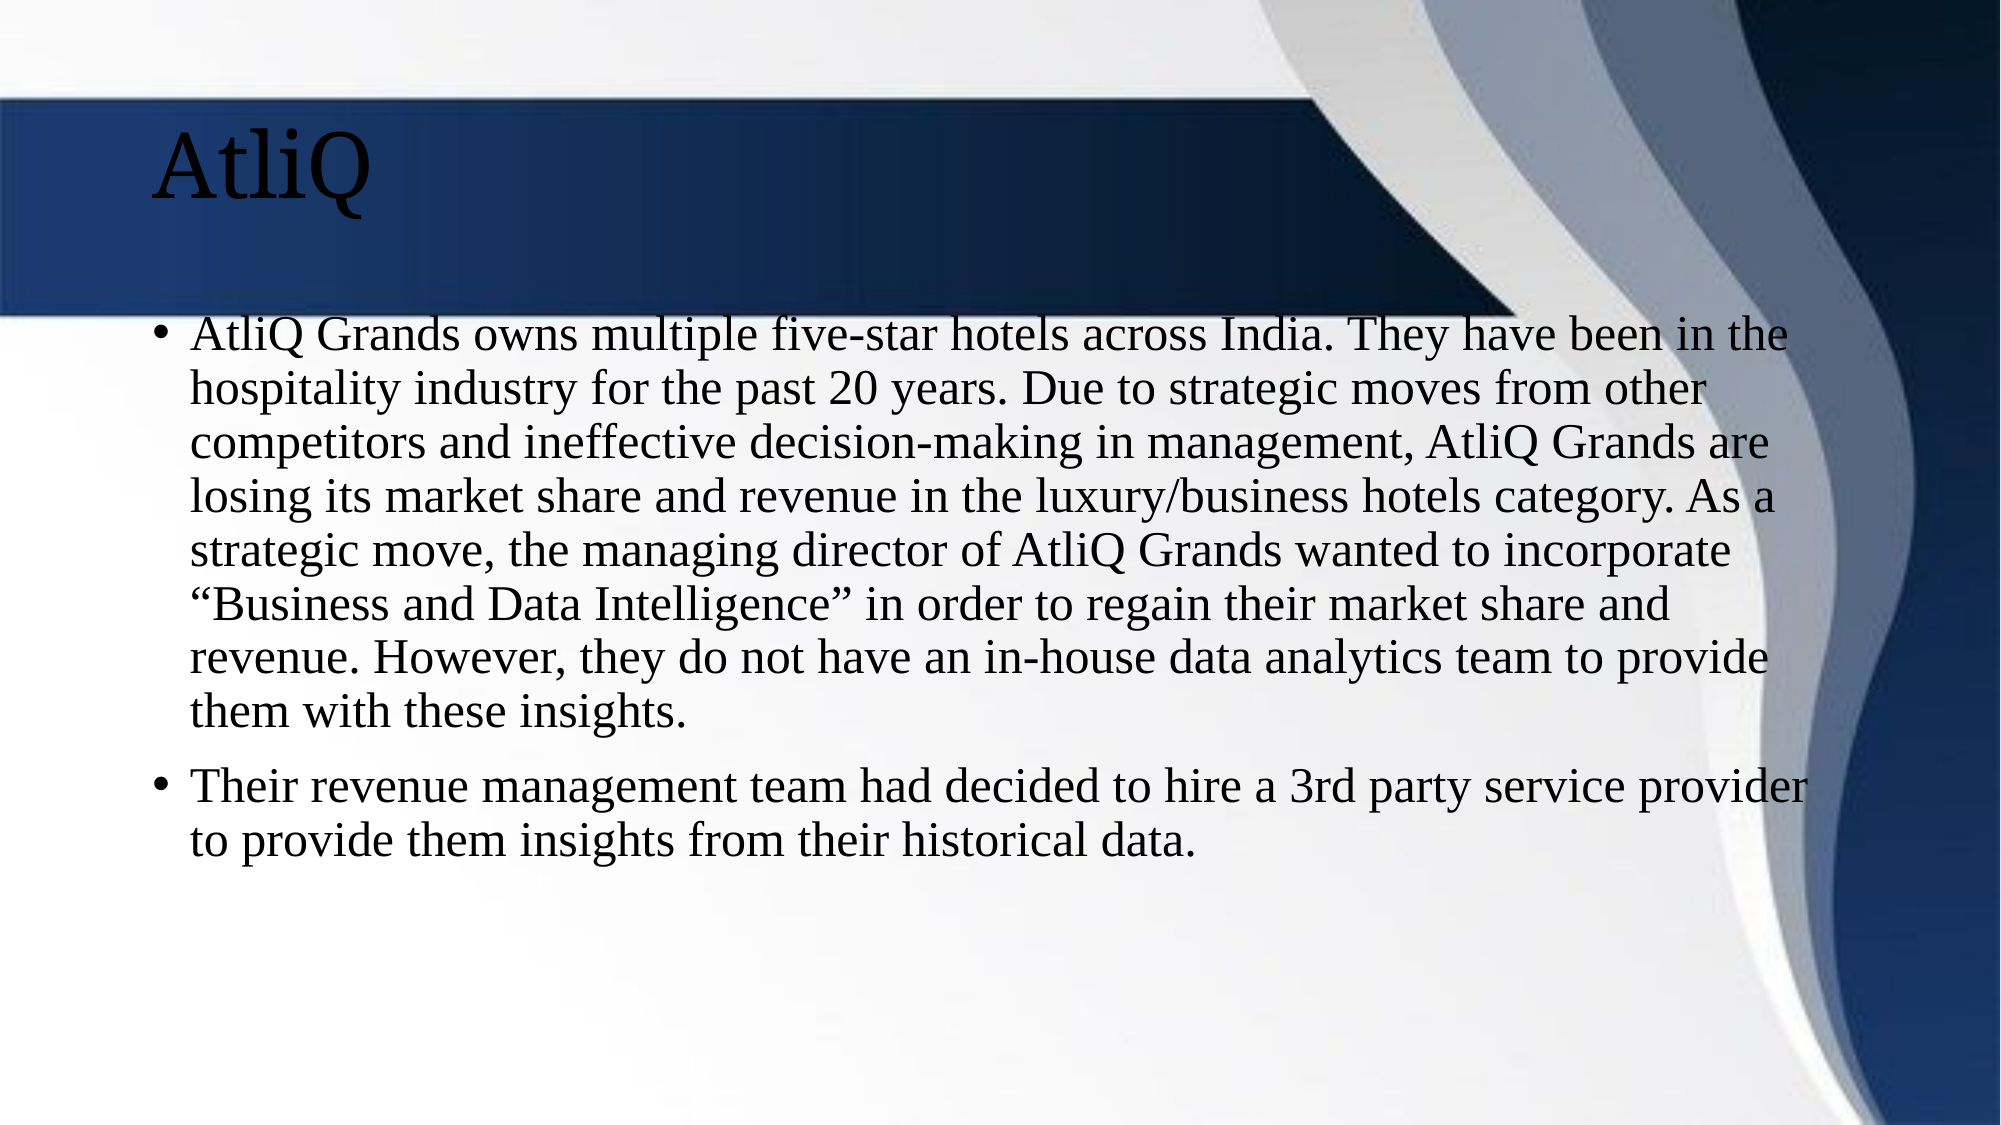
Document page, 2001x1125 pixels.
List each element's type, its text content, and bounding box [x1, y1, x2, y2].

title AtliQ [137, 59, 1863, 278]
picture [0, 0, 2001, 1125]
list AtliQ Grands owns multiple five-star hotels across India. They have been in the hospitality industry for the past 20 years. Due to strategic moves from other competitors and ineffective decision-making in management, AtliQ Grands are losing its market share and revenue in the luxury/business hotels category. As a strategic move, the managing director of AtliQ Grands wanted to incorporate “Business and Data Intelligence” in order to regain their market share and revenue. However, they do not have an in-house data analytics team to provide them with these insights. Their revenue management team had decided to hire a 3rd party service provider to provide them insights from their historical data. [137, 299, 1863, 1014]
